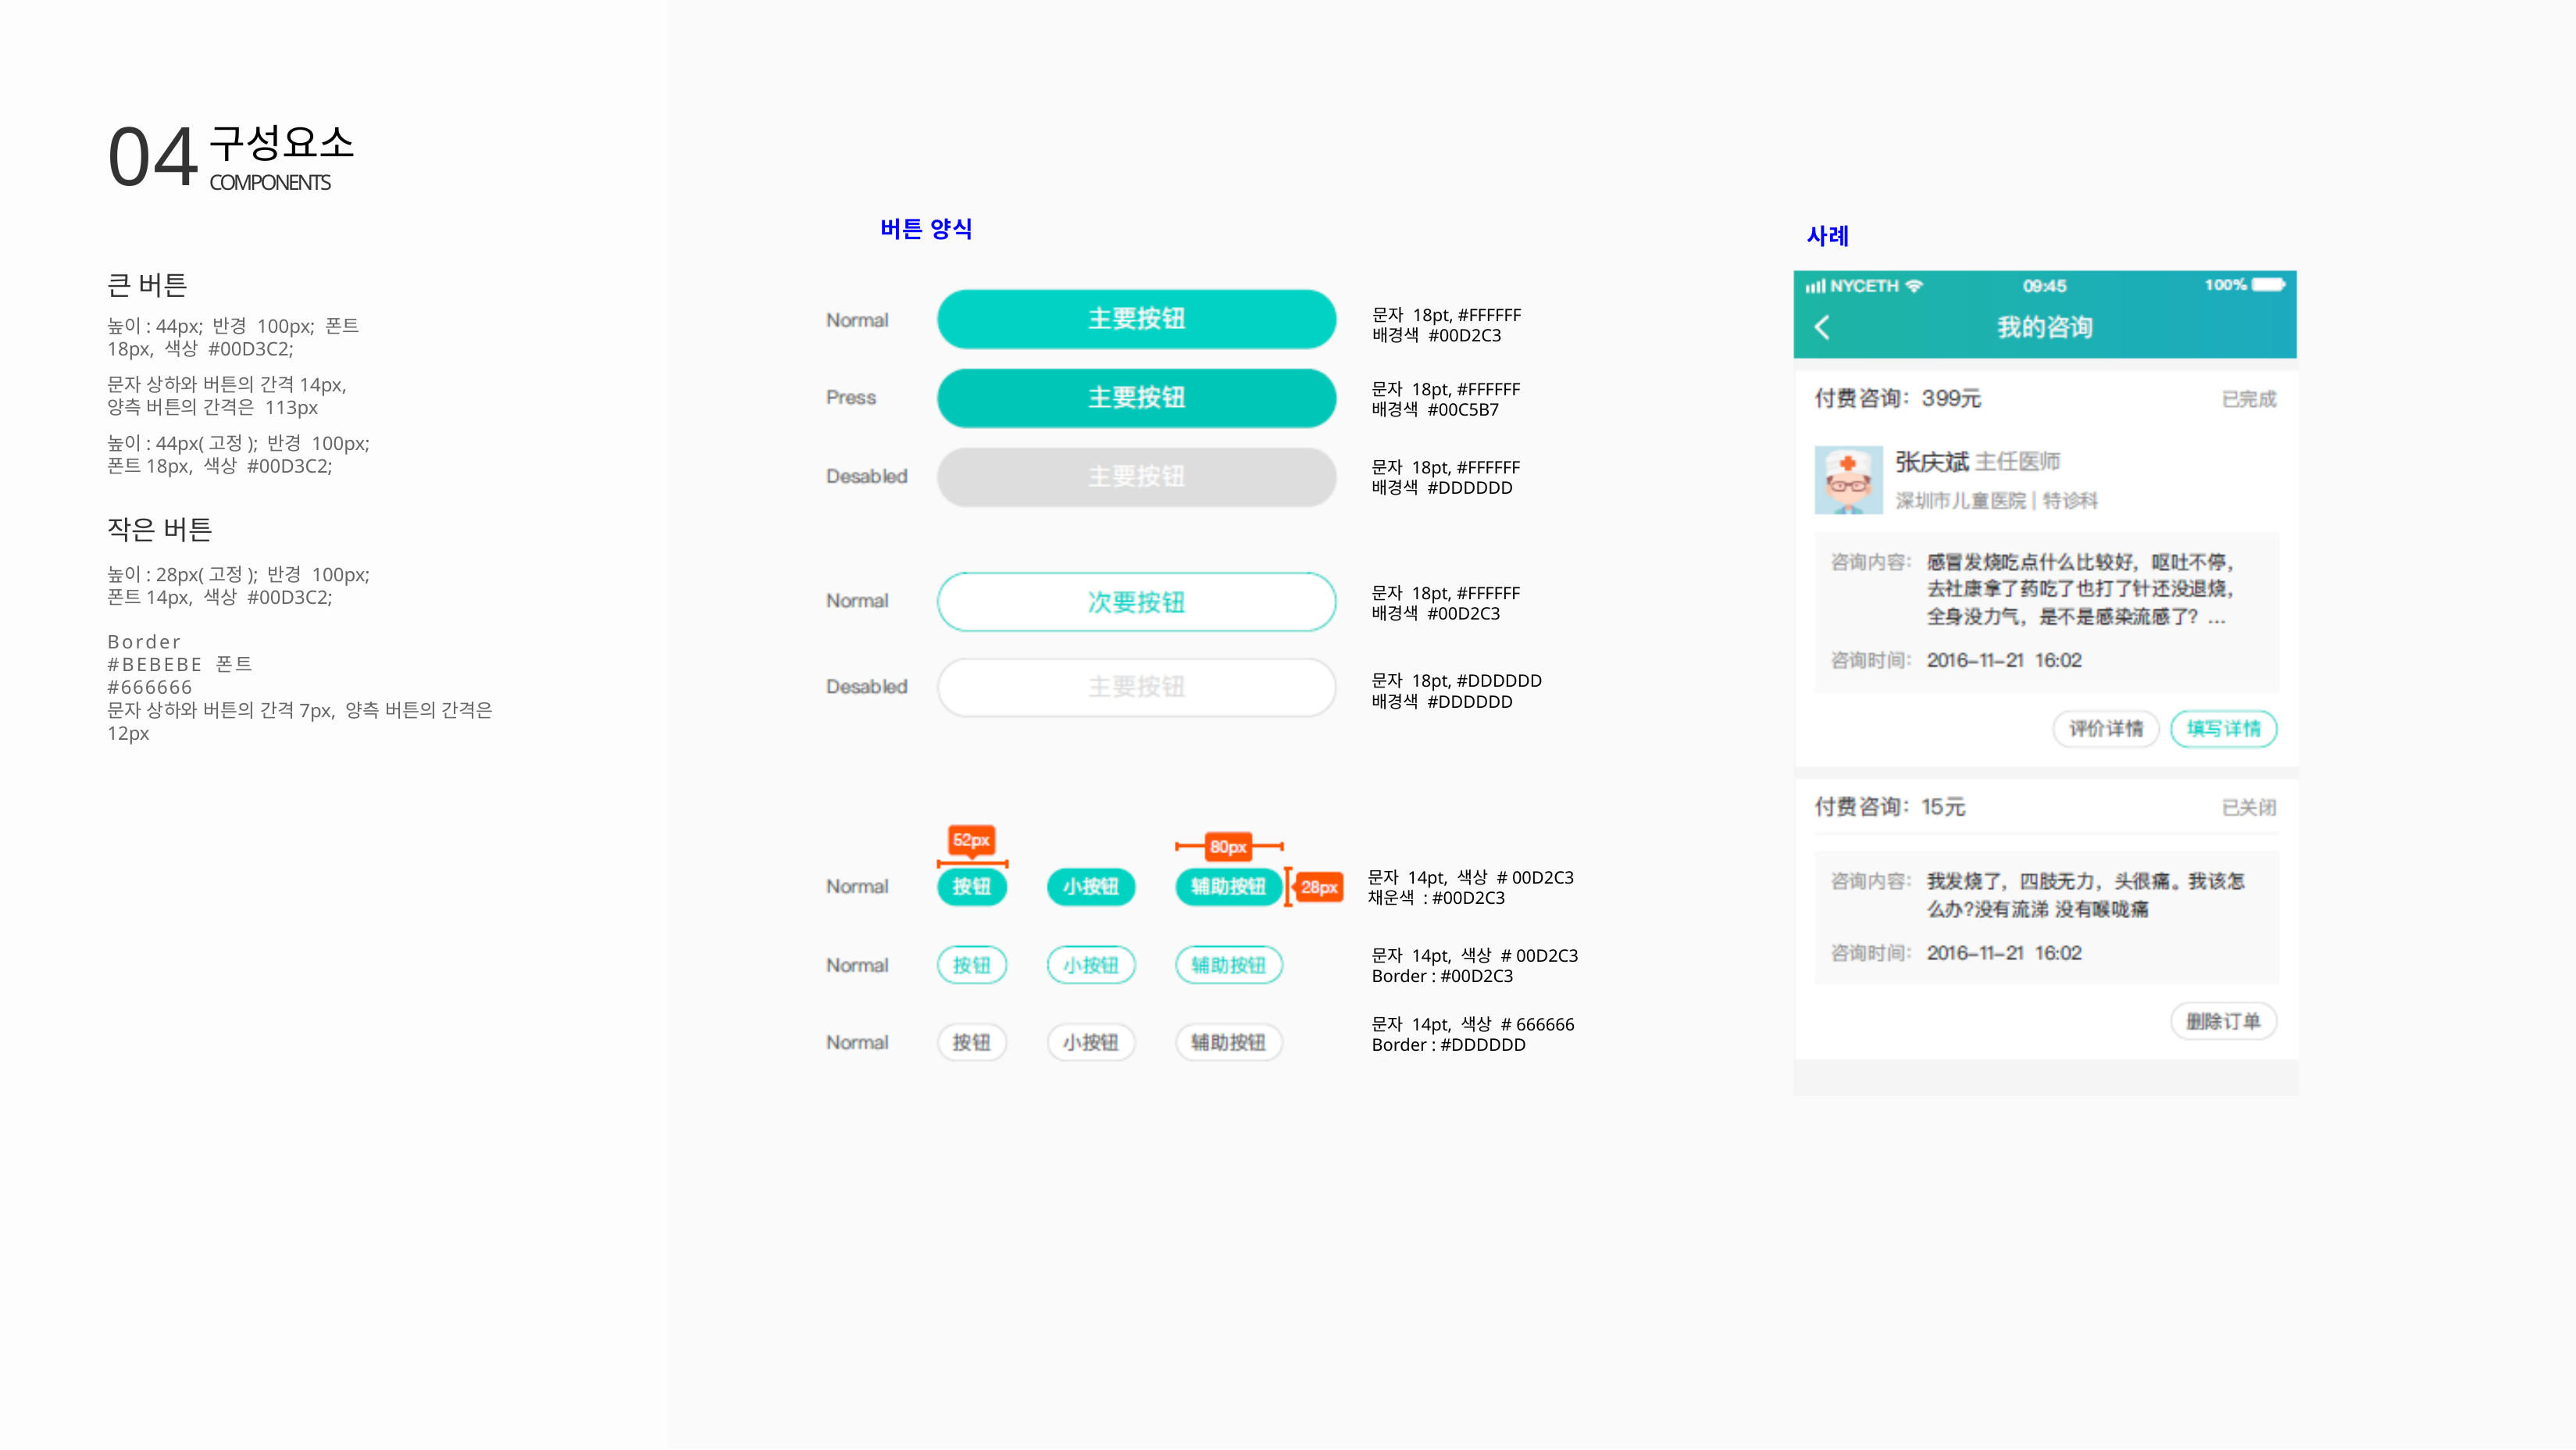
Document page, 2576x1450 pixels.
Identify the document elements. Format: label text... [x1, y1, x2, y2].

text_box 04 [105, 102, 205, 202]
text_box 높이: 28px(고정); 반경 100px; 폰트14px, 색상 #00D3C2; [105, 560, 397, 608]
text_box 작은 버튼 [105, 512, 397, 546]
text_box 문자 상하와 버튼의 간격7px, 양측 버튼의 간격은 12px [105, 697, 518, 744]
text_box 사례 [1793, 216, 1862, 244]
text_box 버튼 양식 [868, 209, 986, 244]
text_box 높이: 44px; 반경 100px; 폰트18px, 색상 #00D3C2; 문자 상하와 버튼의 간격14px, 양측 버튼의 간격은 113px 높이: 44px(고정); 반경 100px; 폰트18px, 색상 #00D3C2; [105, 312, 505, 477]
picture [799, 245, 2314, 1096]
text_box Border #BEBEBE 폰트 #666666 [105, 628, 277, 697]
text_box 구성요소 COMPONENTS [207, 111, 409, 195]
text_box 큰 버튼 [105, 266, 515, 302]
